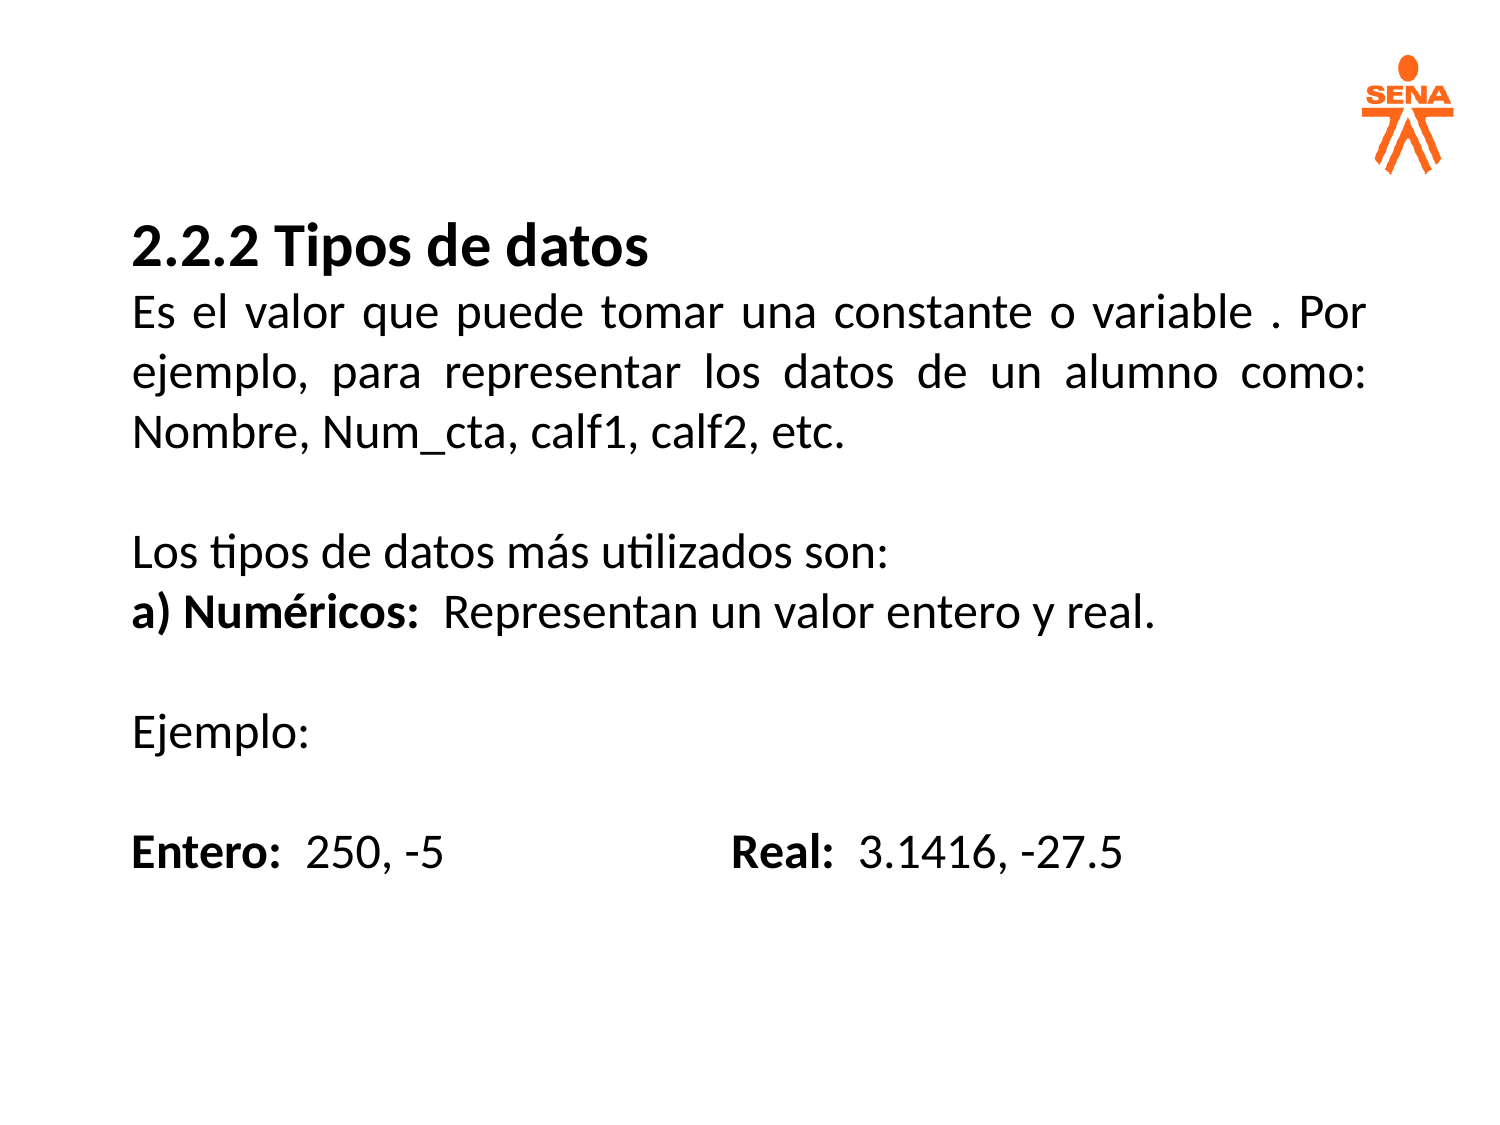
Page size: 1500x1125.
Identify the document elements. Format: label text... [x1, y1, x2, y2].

text_box 2.2.2 Tipos de datos Es el valor que puede tomar una constante o variable . Por ejemplo, para representar los datos de un alumno como: Nombre, Num_cta, calf1, calf2, etc. Los tipos de datos más utilizados son: a) Numéricos: Representan un valor entero y real. Ejemplo: Entero: 250, -5 Real: 3.1416, -27.5 [117, 196, 1383, 946]
picture [1330, 0, 1500, 208]
